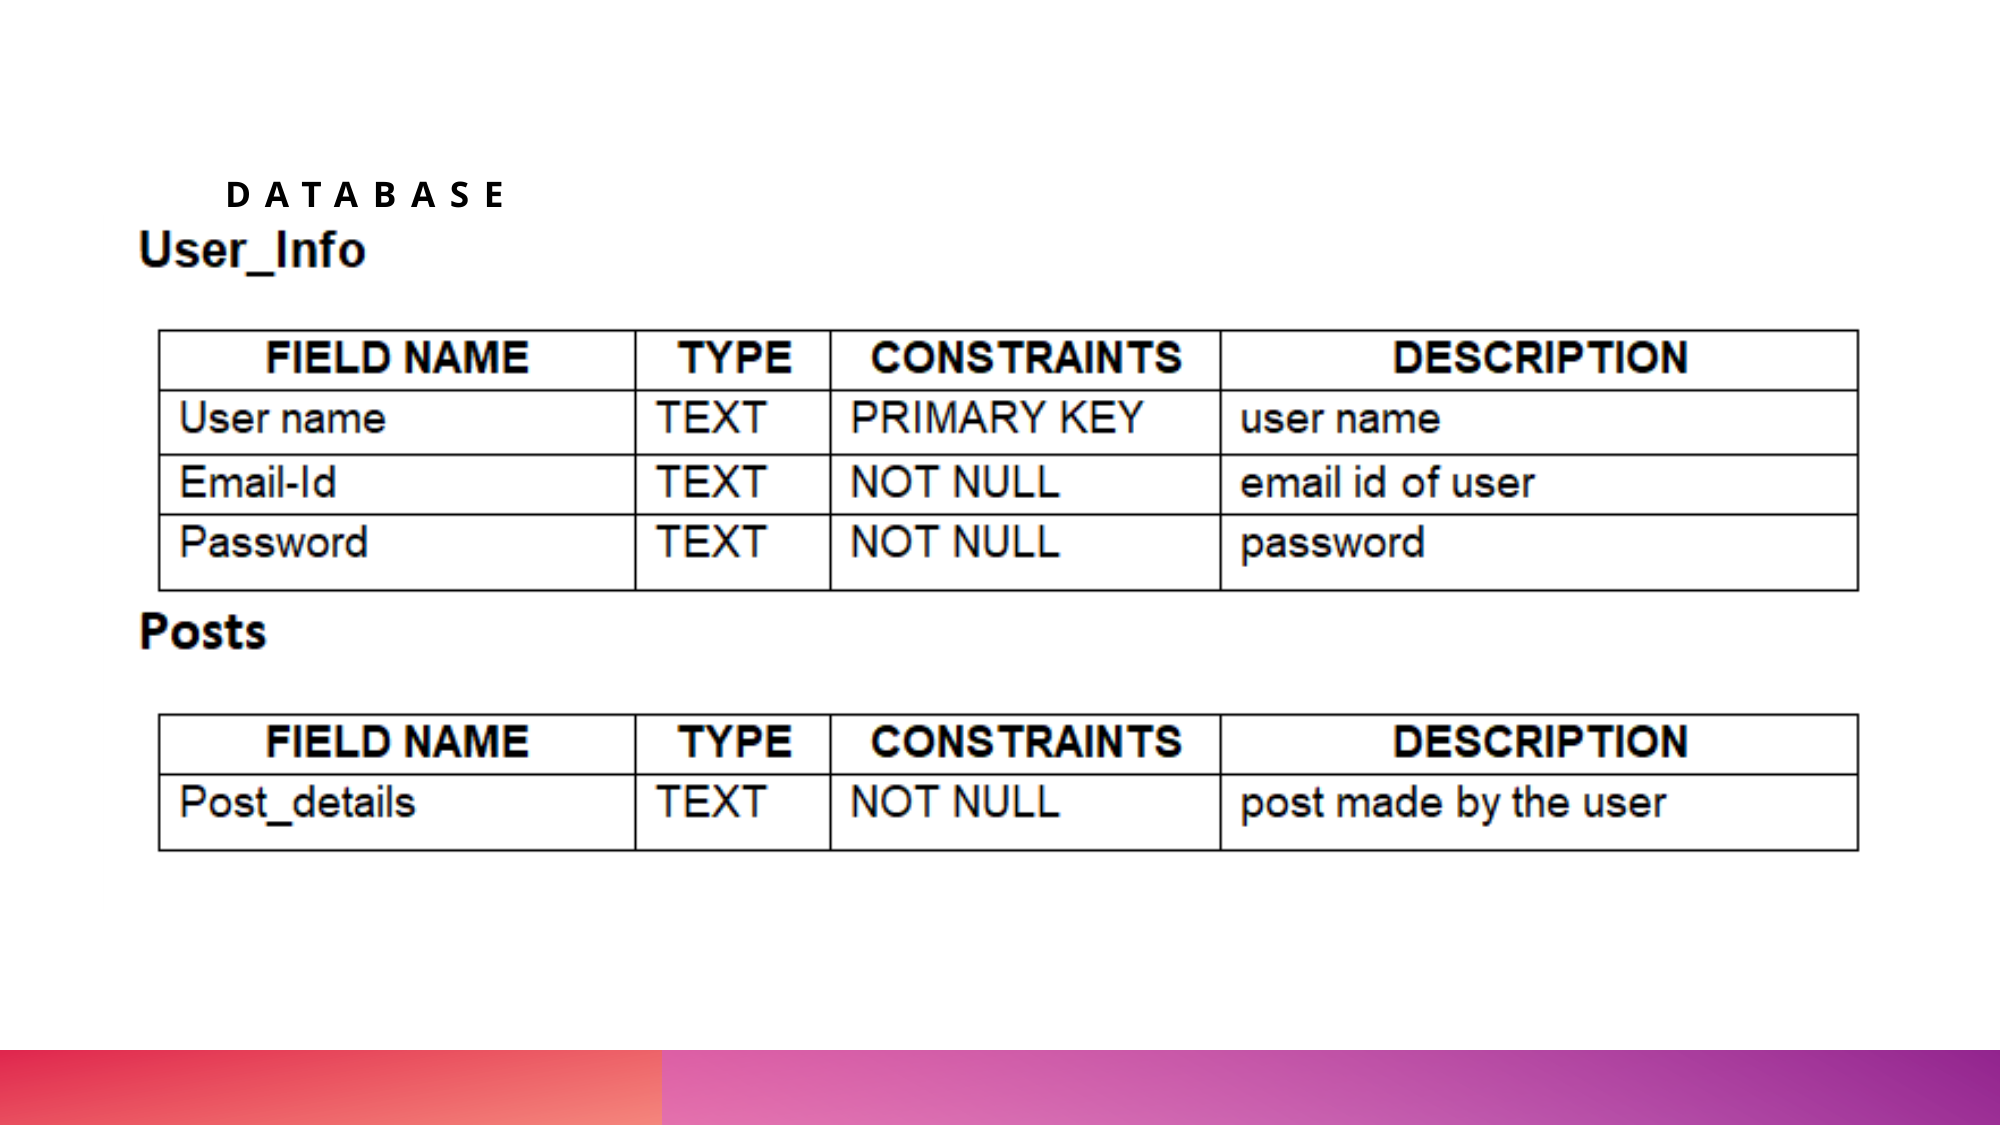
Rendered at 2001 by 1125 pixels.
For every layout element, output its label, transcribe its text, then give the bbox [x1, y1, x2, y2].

picture [102, 215, 1921, 912]
title Database [225, 130, 1905, 215]
